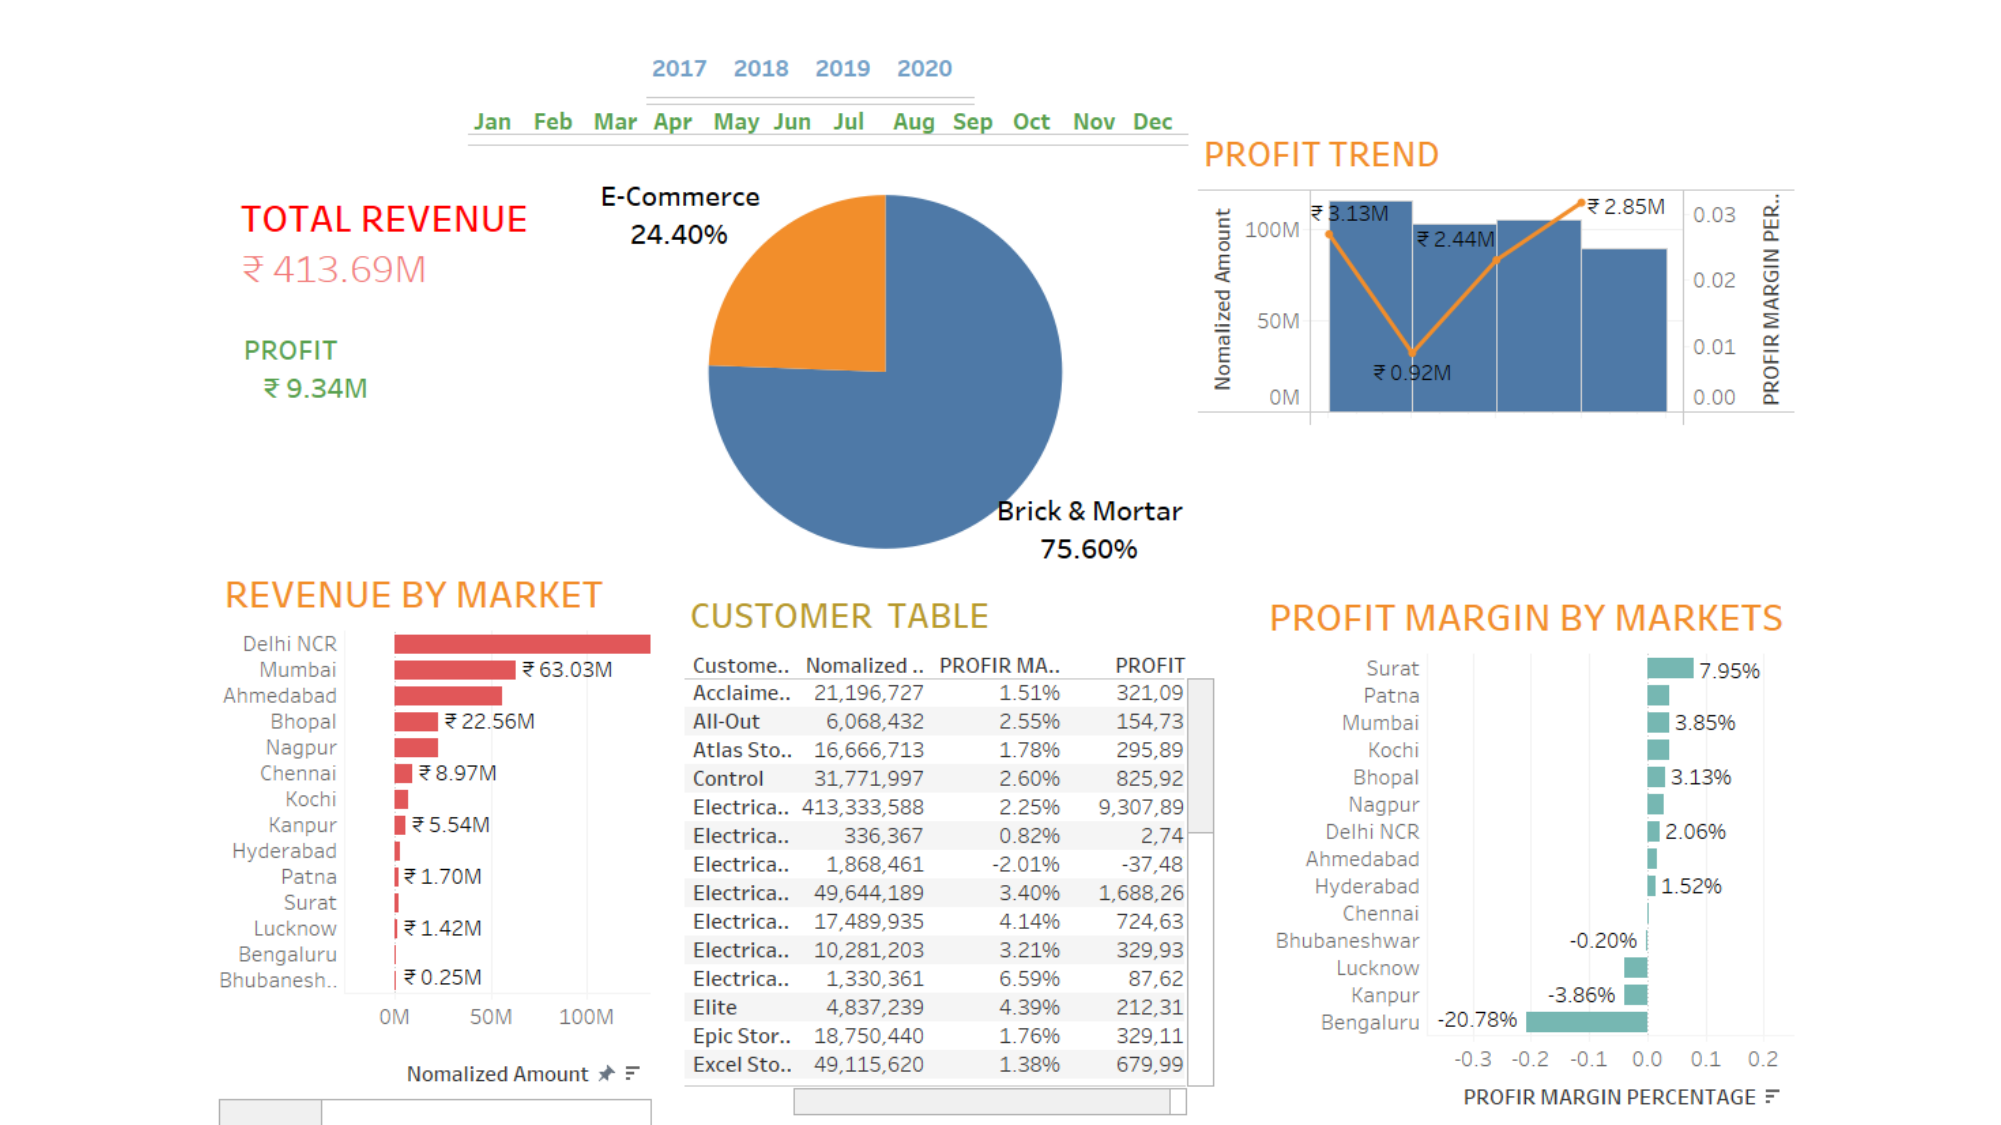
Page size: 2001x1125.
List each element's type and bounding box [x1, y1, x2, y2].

picture [204, 0, 1796, 1125]
